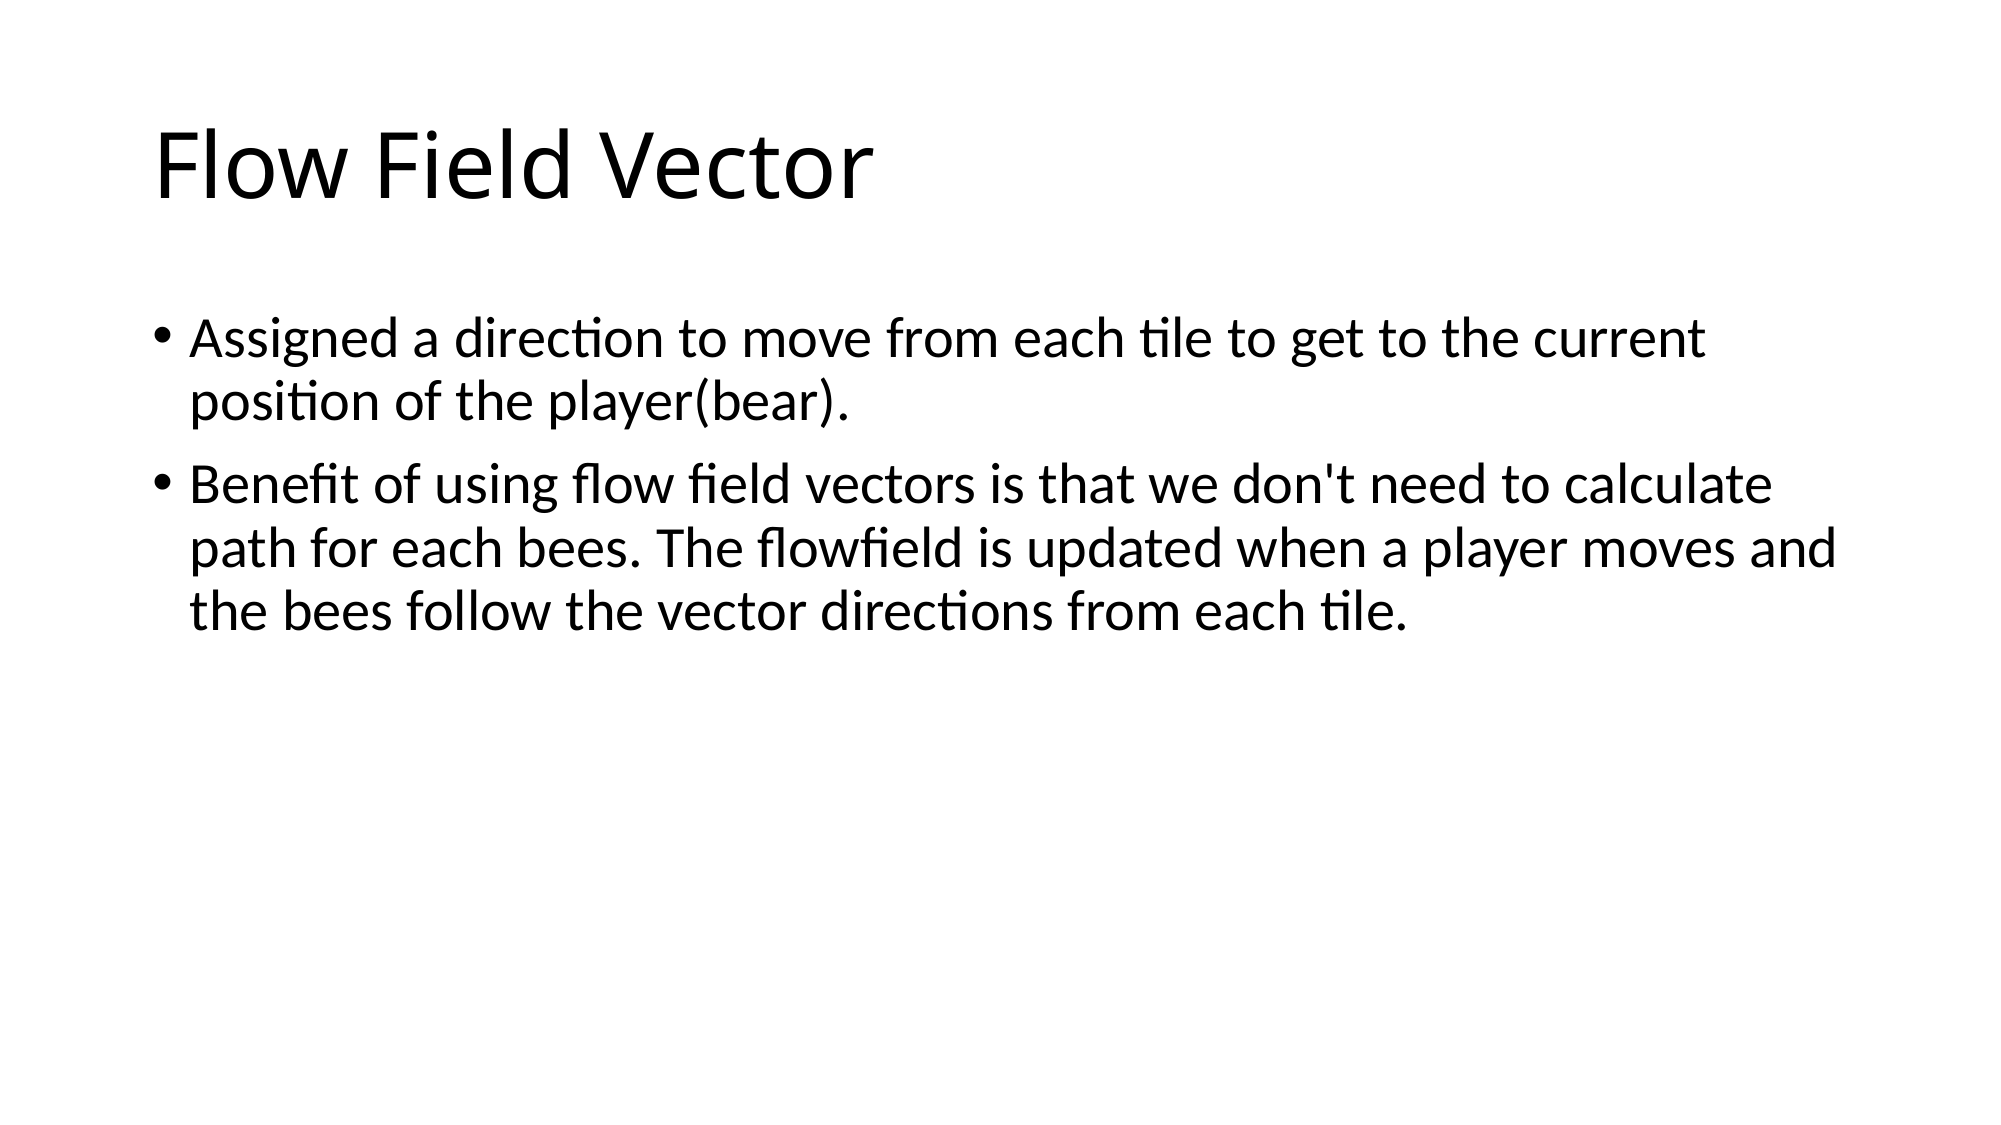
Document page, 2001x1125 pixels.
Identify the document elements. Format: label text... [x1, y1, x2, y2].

title Flow Field Vector [137, 59, 1863, 278]
list Assigned a direction to move from each tile to get to the current position of the player(bear). Benefit of using flow field vectors is that we don't need to calculate path for each bees. The flowfield is updated when a player moves and the bees follow the vector directions from each tile. [137, 299, 1863, 1014]
